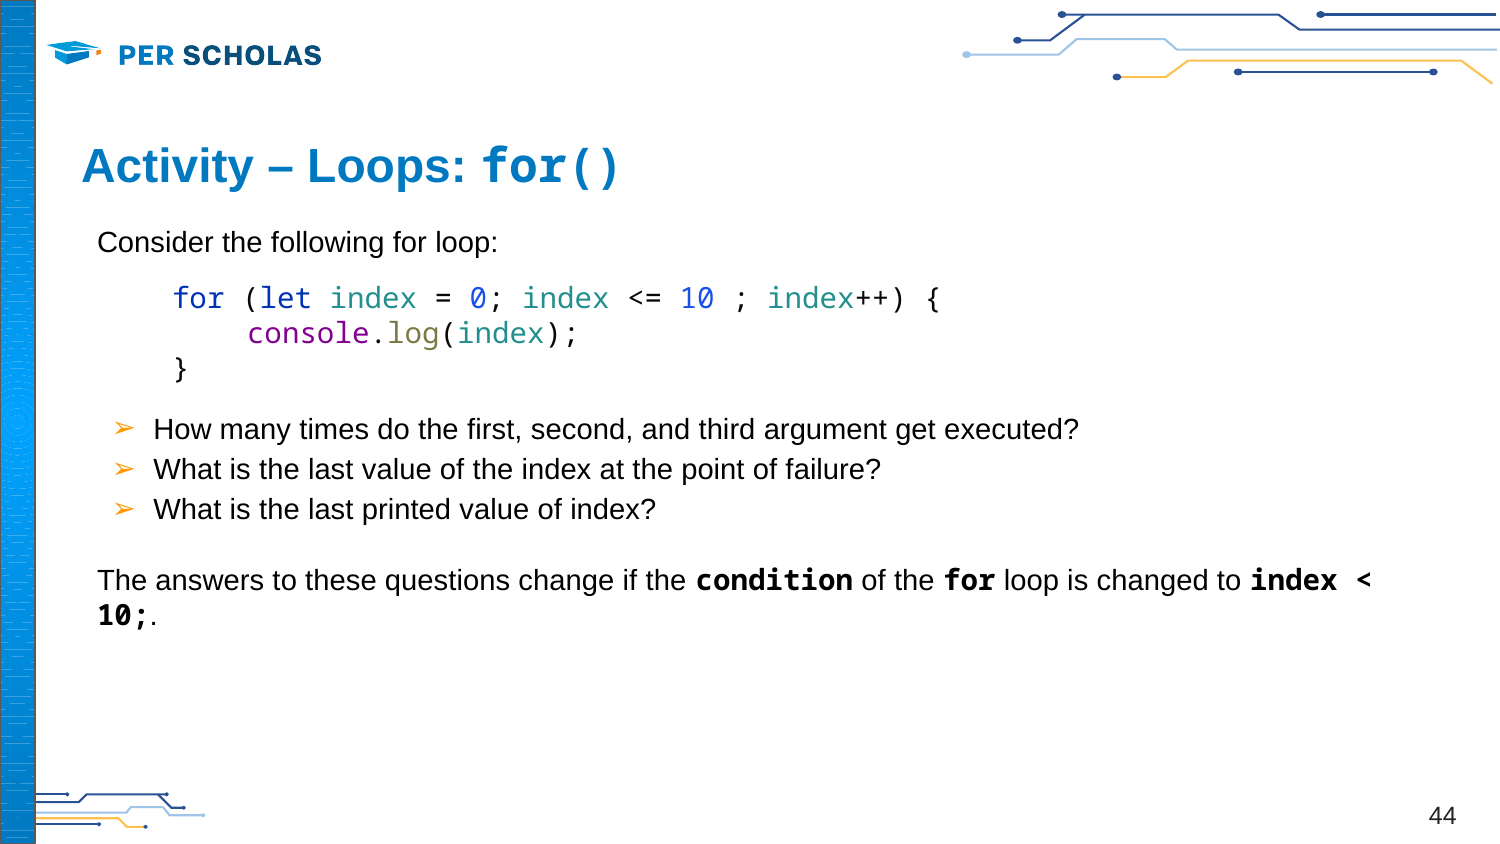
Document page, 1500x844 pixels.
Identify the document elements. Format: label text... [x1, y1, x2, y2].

title Activity – Loops: for() [69, 119, 1402, 207]
slide_number ‹#› [1395, 768, 1491, 836]
picture [36, 17, 339, 83]
list Consider the following for loop: for (let index = 0; index <= 10 ; index++) { console.log(index); } How many times do the first, second, and third argument get executed? What is the last value of the index at the point of failure? What is the last printed value of index? The answers to these questions change if the condition of the for loop is changed to index < 10;. [85, 211, 1429, 769]
